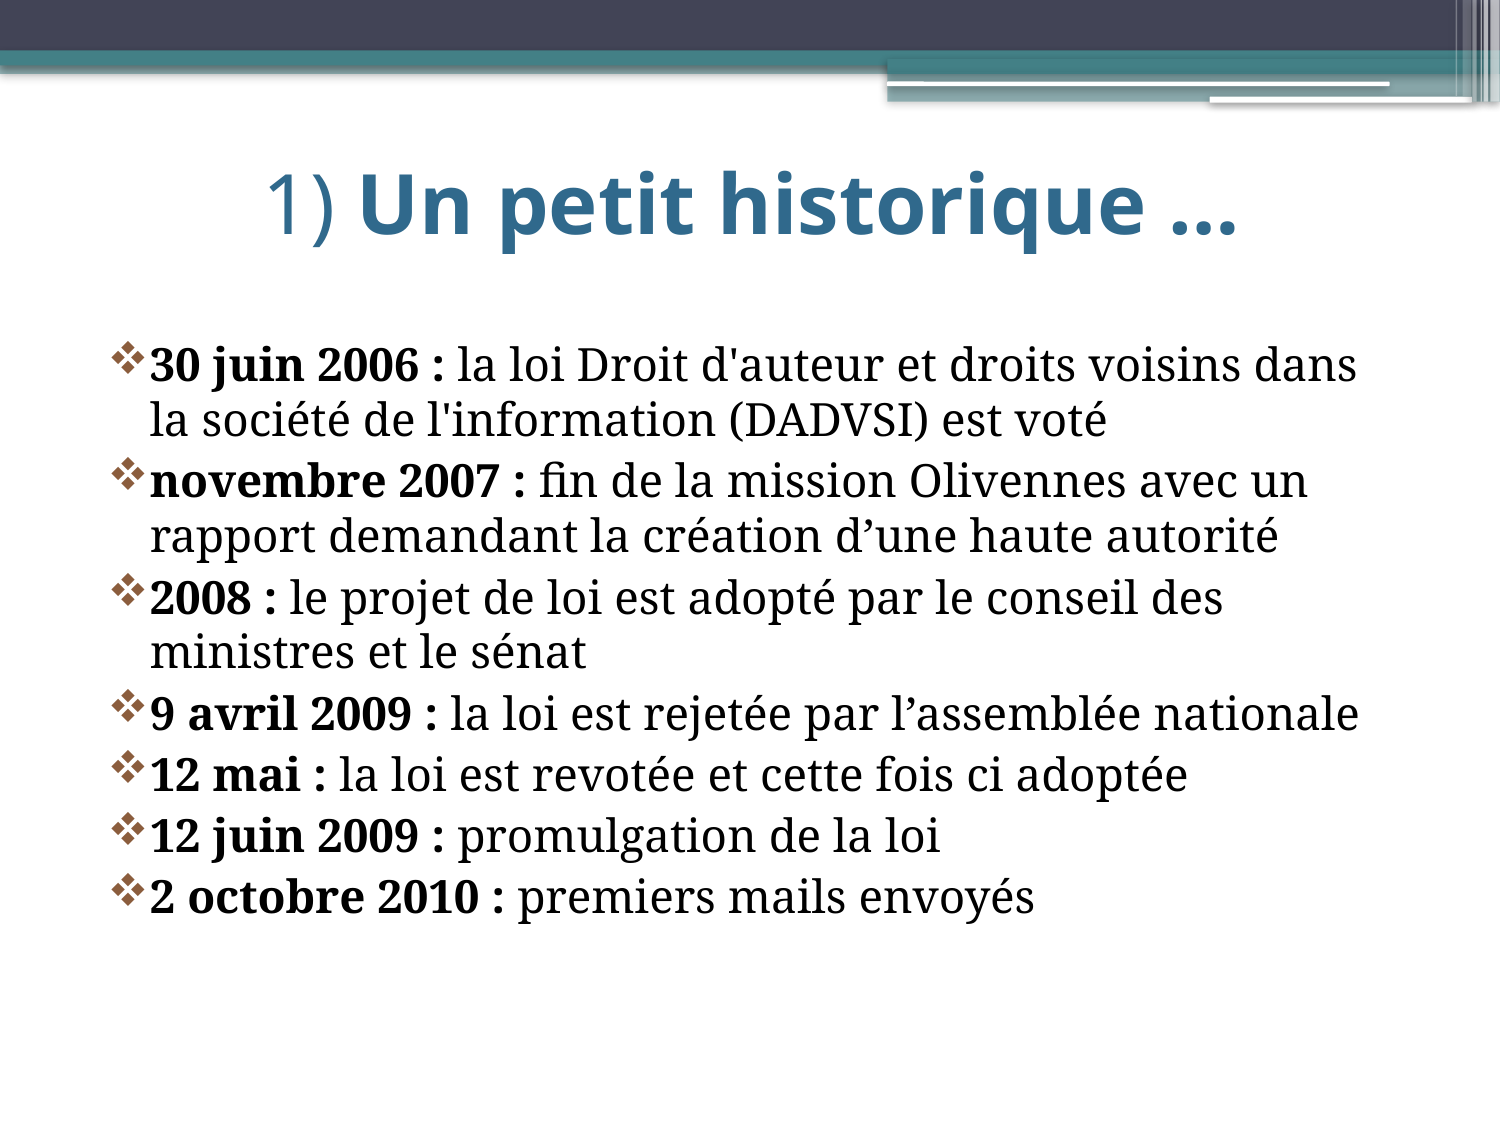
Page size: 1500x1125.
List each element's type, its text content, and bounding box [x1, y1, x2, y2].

title 1) Un petit historique … [76, 113, 1427, 289]
list 30 juin 2006 : la loi Droit d'auteur et droits voisins dans la société de l'information (DADVSI) est voté novembre 2007 : fin de la mission Olivennes avec un rapport demandant la création d’une haute autorité 2008 : le projet de loi est adopté par le conseil des ministres et le sénat 9 avril 2009 : la loi est rejetée par l’assemblée nationale 12 mai : la loi est revotée et cette fois ci adoptée 12 juin 2009 : promulgation de la loi 2 octobre 2010 : premiers mails envoyés [75, 262, 1425, 988]
